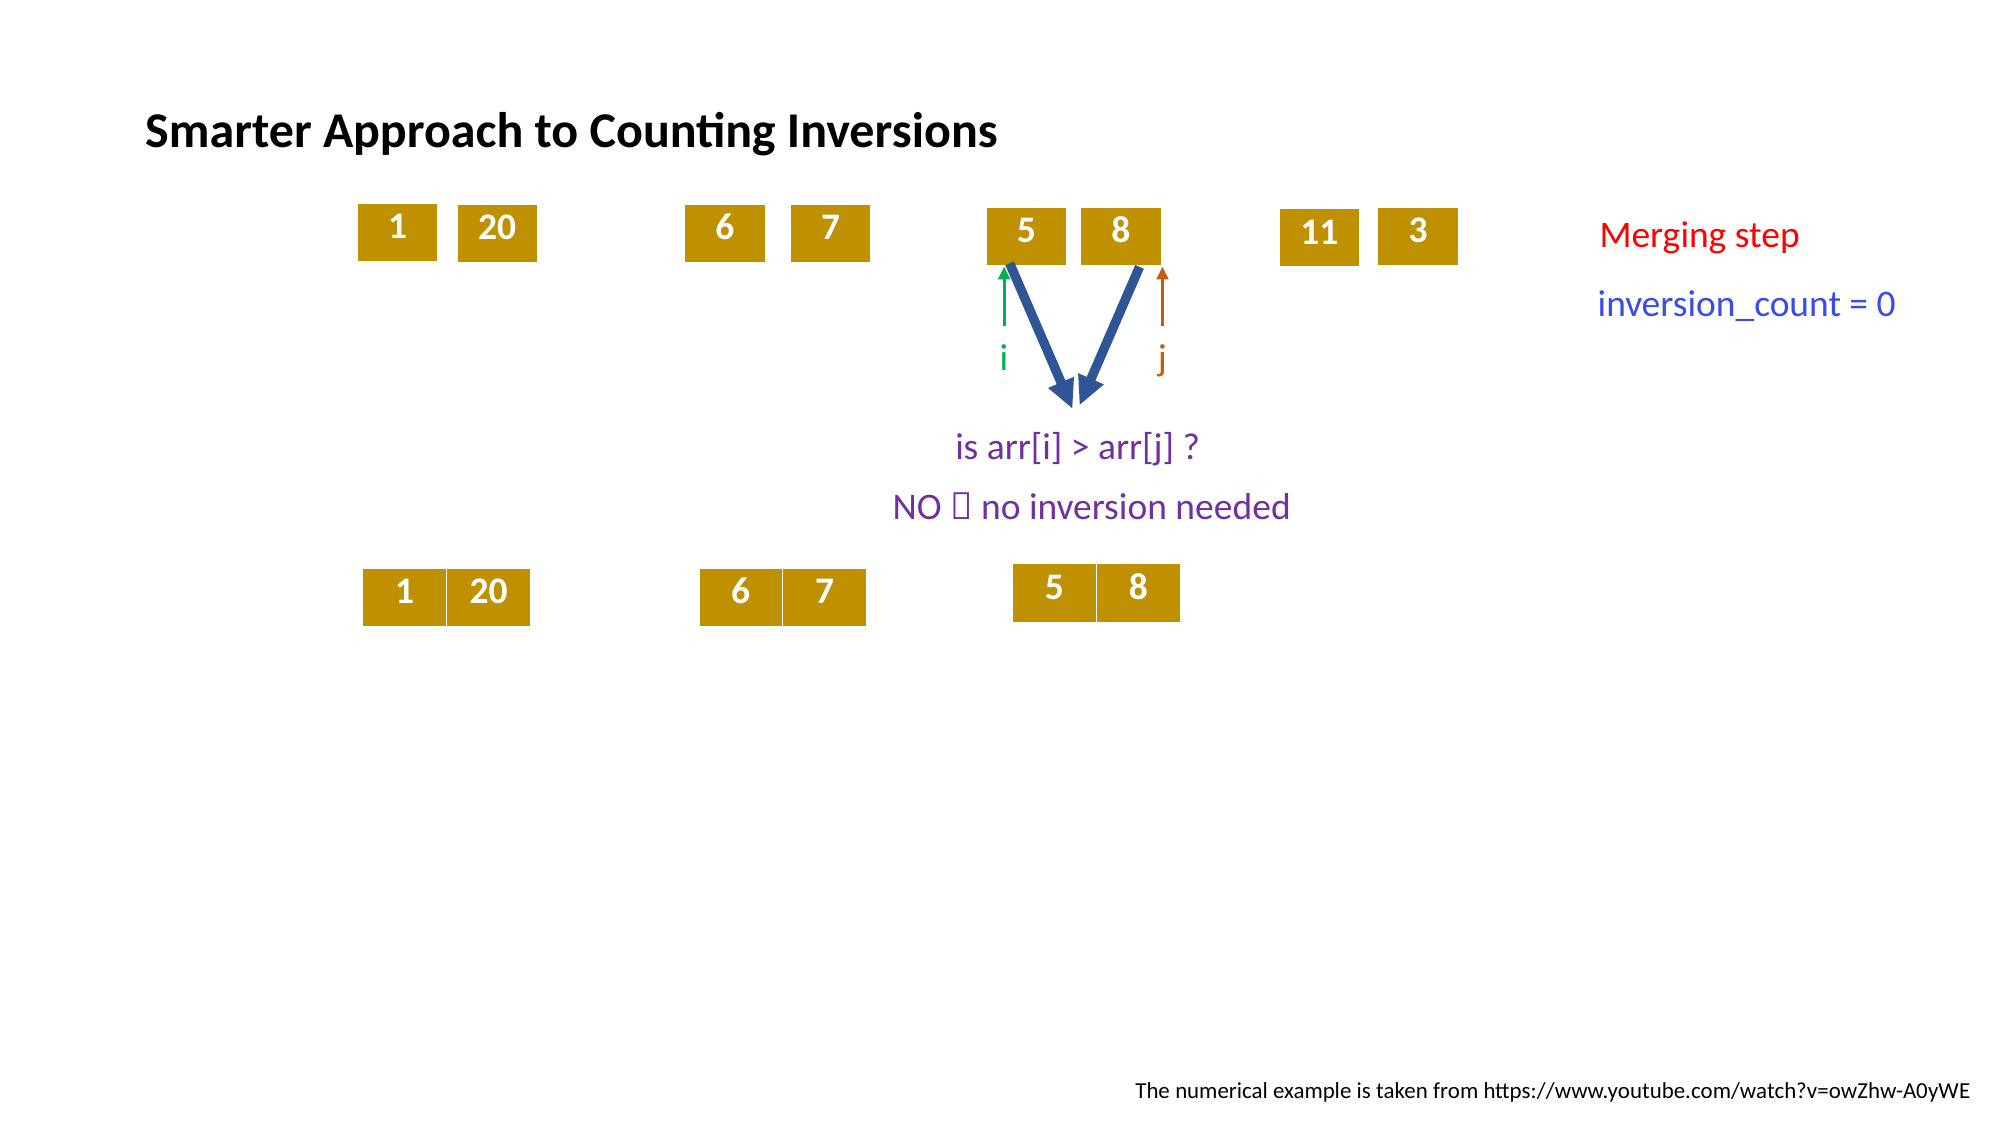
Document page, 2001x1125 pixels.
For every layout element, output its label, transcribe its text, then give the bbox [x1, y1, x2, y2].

text_box j [1143, 325, 1181, 386]
table_header 5 [1013, 564, 1096, 622]
table_header 11 [1280, 209, 1359, 266]
text_box i [984, 325, 1009, 386]
table_header 7 [783, 569, 866, 626]
text_box Merging step [1584, 202, 1996, 263]
table_header 5 [987, 208, 1066, 265]
text_box The numerical example is taken from https://www.youtube.com/watch?v=owZhw-A0yWE [1120, 1068, 2000, 1125]
table_header 8 [1081, 208, 1161, 265]
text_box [1009, 263, 1073, 409]
text_box is arr[i] > arr[j] ? [940, 415, 1220, 474]
table_header 6 [700, 569, 782, 626]
text_box NO  no inversion needed [877, 474, 1342, 534]
text_box inversion_count = 0 [1582, 271, 1950, 332]
table_header 1 [363, 569, 446, 626]
table_header 1 [358, 204, 437, 261]
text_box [1079, 266, 1140, 405]
table_header 8 [1097, 564, 1180, 622]
table_header 7 [791, 205, 870, 262]
table_header 20 [447, 569, 530, 626]
table_header 3 [1378, 208, 1458, 265]
text_box Smarter Approach to Counting Inversions [130, 90, 1199, 165]
table_header 6 [685, 205, 765, 262]
table_header 20 [458, 205, 537, 262]
